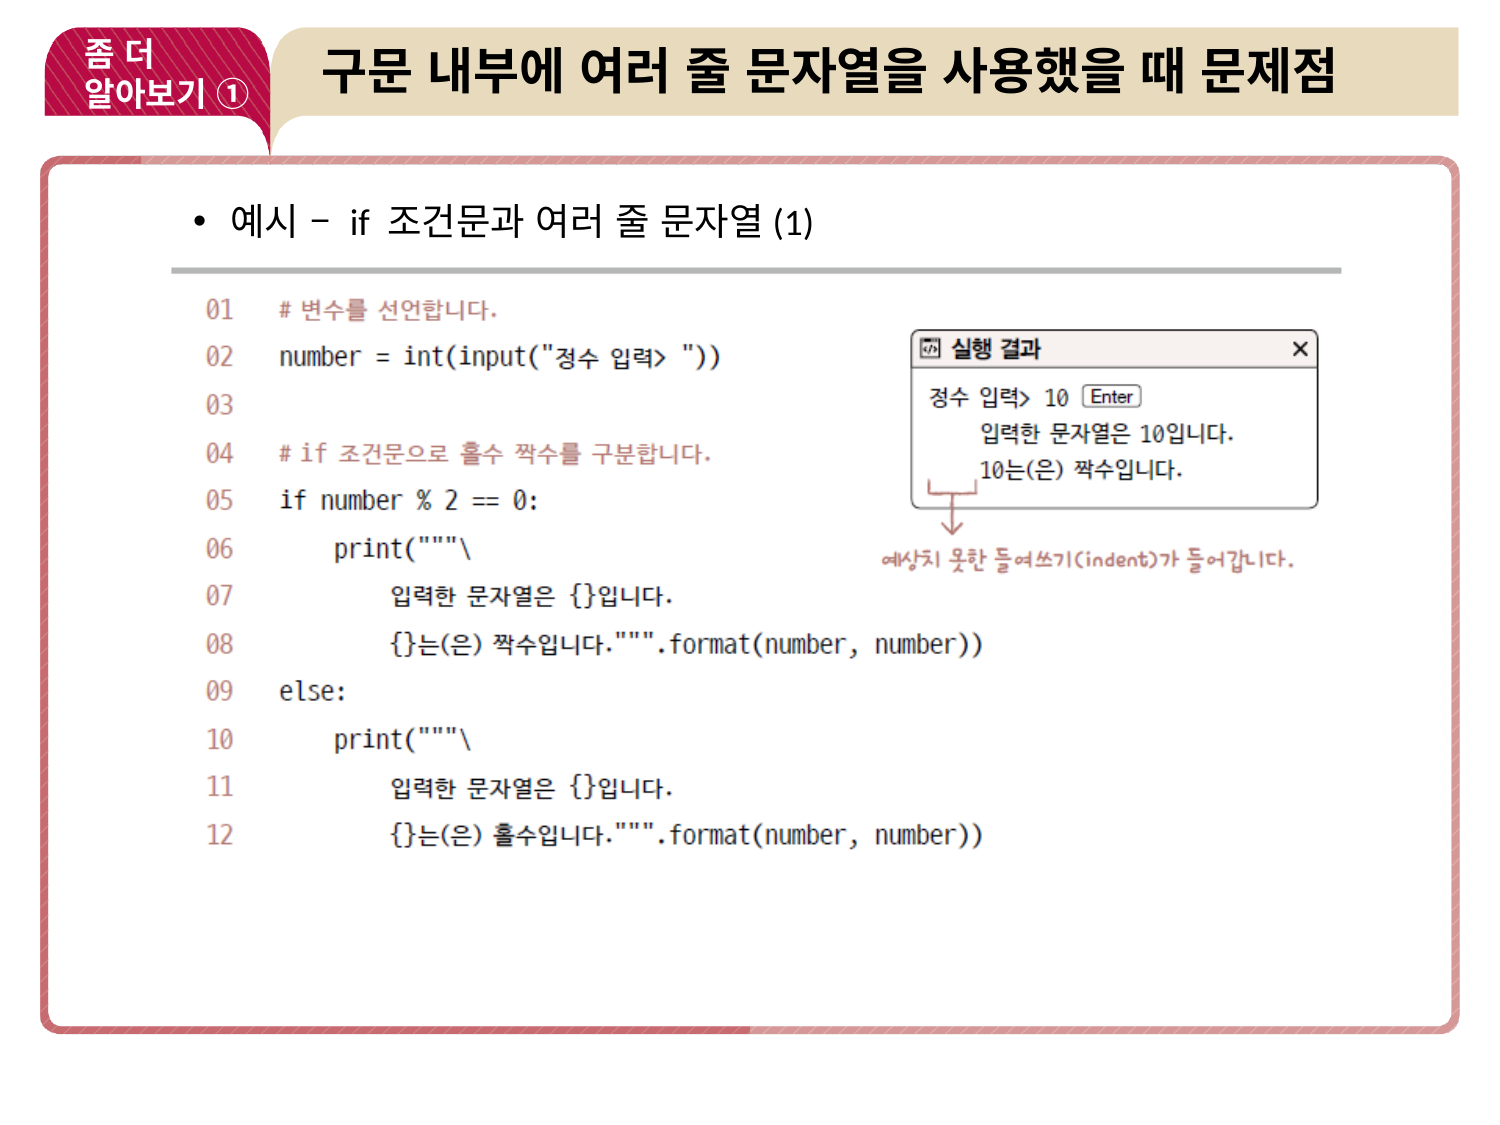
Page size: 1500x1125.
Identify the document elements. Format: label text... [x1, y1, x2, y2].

text_box 좀 더 알아보기 ① [70, 25, 265, 120]
picture [0, 0, 1500, 1043]
title 구문 내부에 여러 줄 문자열을 사용했을 때 문제점 [306, 42, 1436, 105]
list 예시 – if 조건문과 여러 줄 문자열(1) [103, 195, 1397, 1014]
